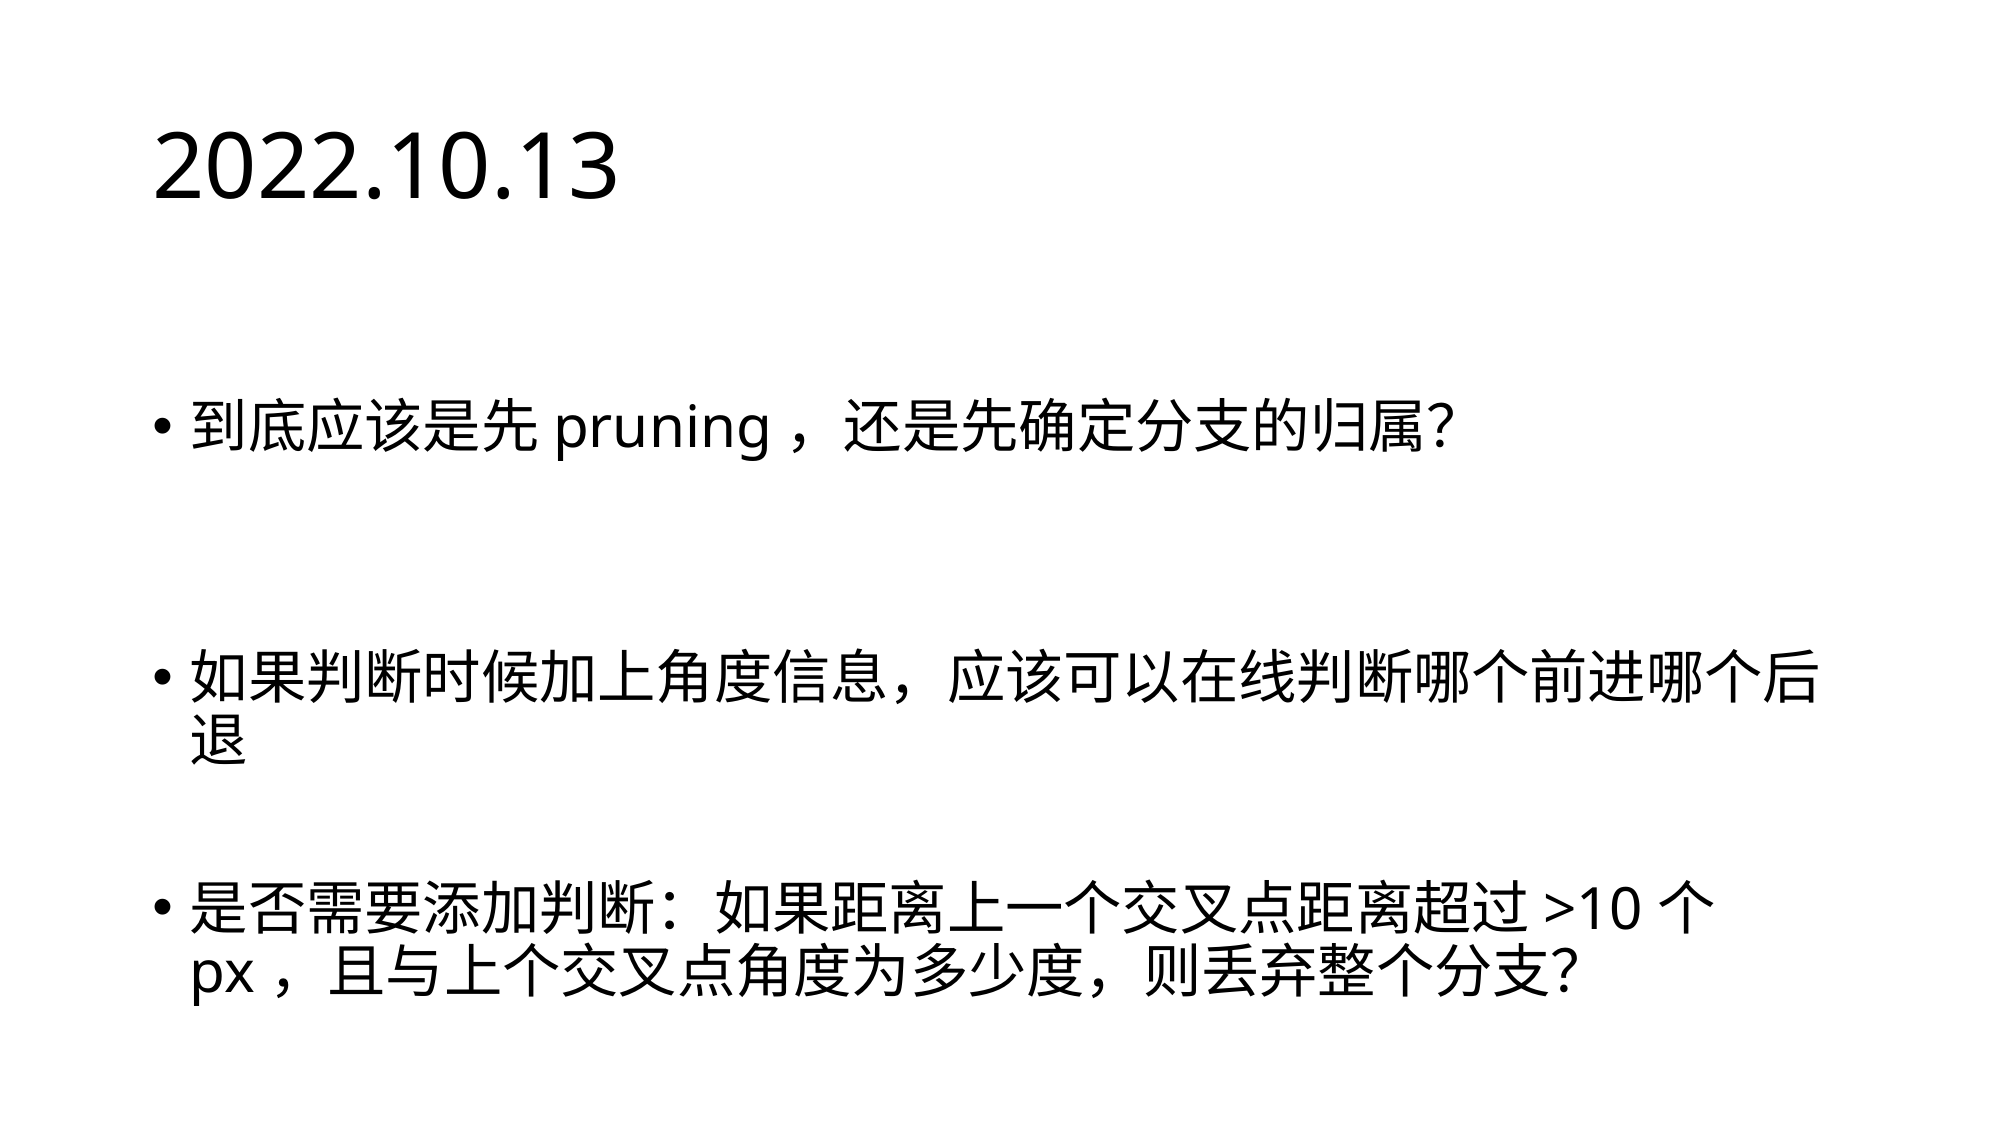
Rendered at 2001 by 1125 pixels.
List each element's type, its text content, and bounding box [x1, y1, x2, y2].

title 2022.10.13 [137, 59, 1863, 278]
list 到底应该是先pruning，还是先确定分支的归属？ 如果判断时候加上角度信息，应该可以在线判断哪个前进哪个后退 是否需要添加判断：如果距离上一个交叉点距离超过>10个px，且与上个交叉点角度为多少度，则丢弃整个分支？ [137, 299, 1863, 1014]
